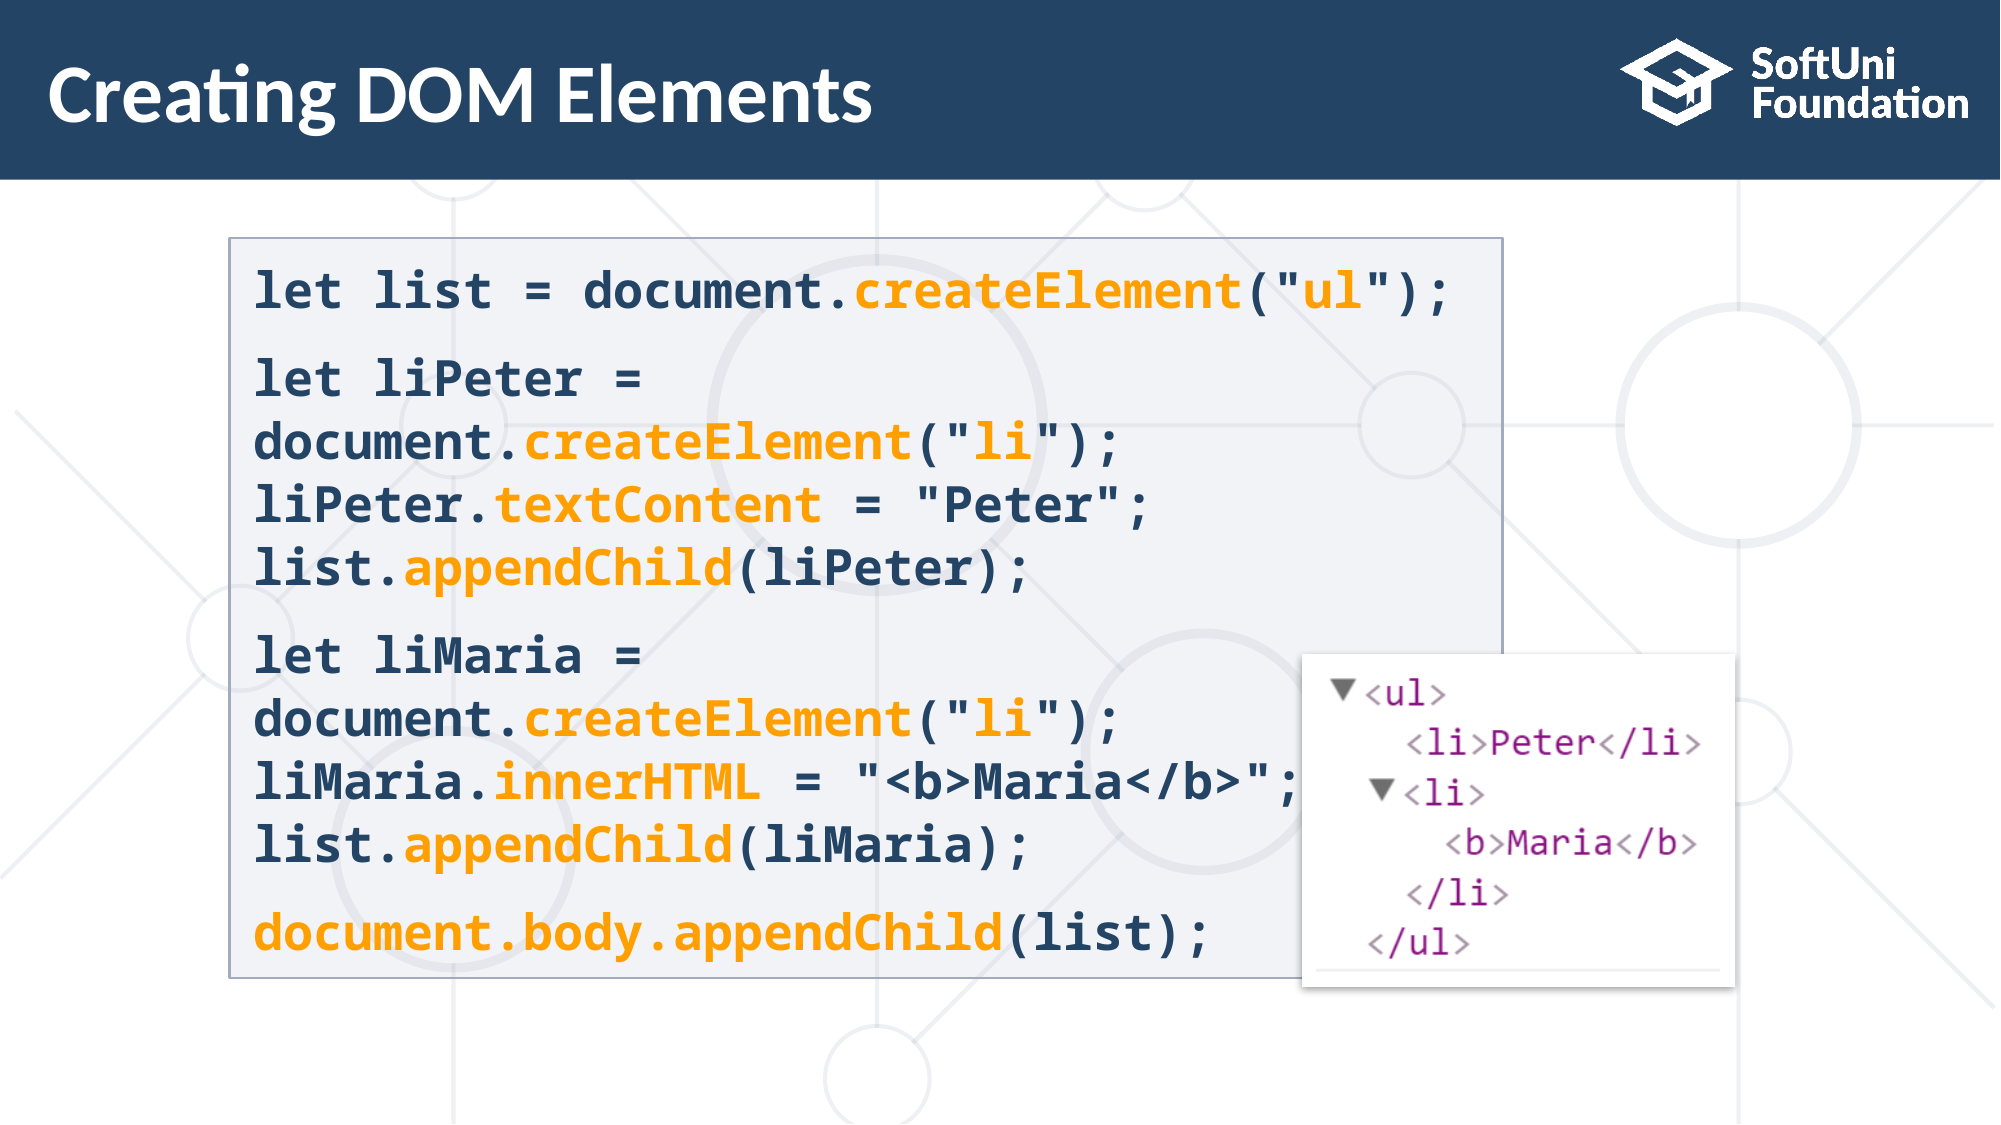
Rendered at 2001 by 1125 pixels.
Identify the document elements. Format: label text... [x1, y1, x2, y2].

title Creating DOM Elements [31, 16, 1591, 162]
picture [1316, 668, 1721, 973]
picture [1619, 38, 1968, 126]
text_box let list = document.createElement("ul"); let liPeter = document.createElement("li"); liPeter.textContent = "Peter"; list.appendChild(liPeter); let liMaria = document.createElement("li"); liMaria.innerHTML = "<b>Maria</b>"; list.appendChild(liMaria); document.body.appendChild(list); [229, 237, 1503, 978]
